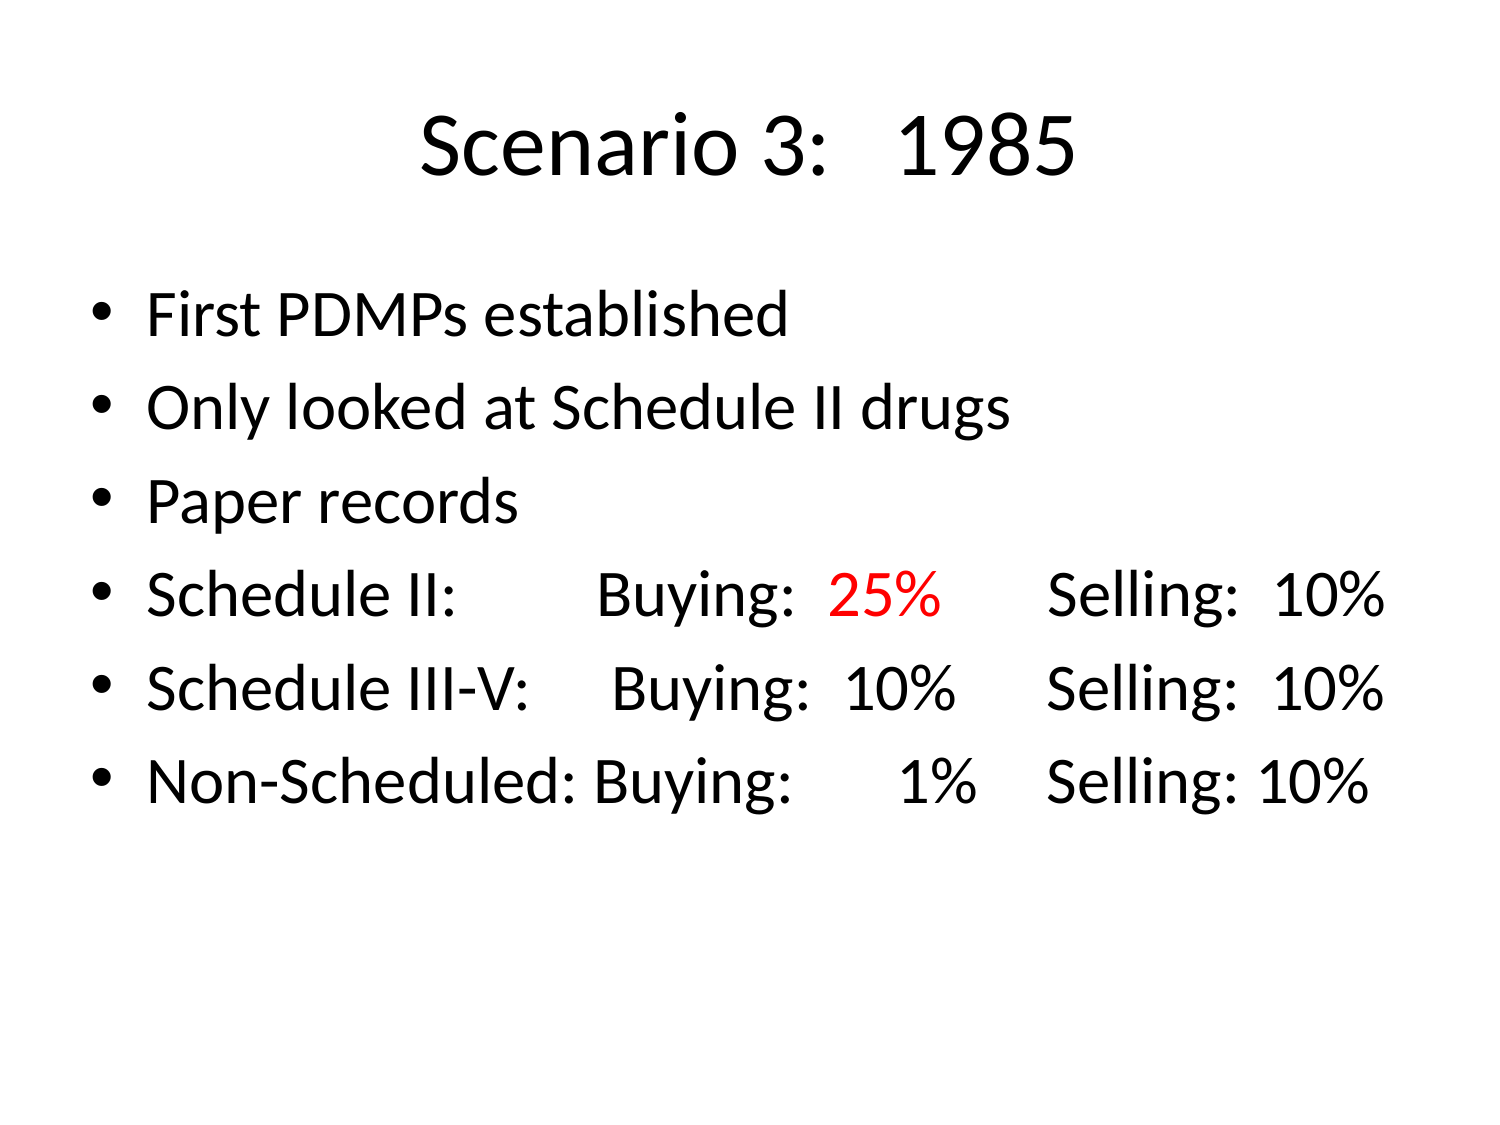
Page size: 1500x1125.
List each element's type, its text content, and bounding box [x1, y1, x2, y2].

title Scenario 3: 1985 [75, 45, 1425, 233]
list First PDMPs established Only looked at Schedule II drugs Paper records Schedule II: Buying: 25% Selling: 10% Schedule III-V: Buying: 10% Selling: 10% Non-Scheduled: Buying: 1% Selling: 10% [75, 262, 1425, 1005]
